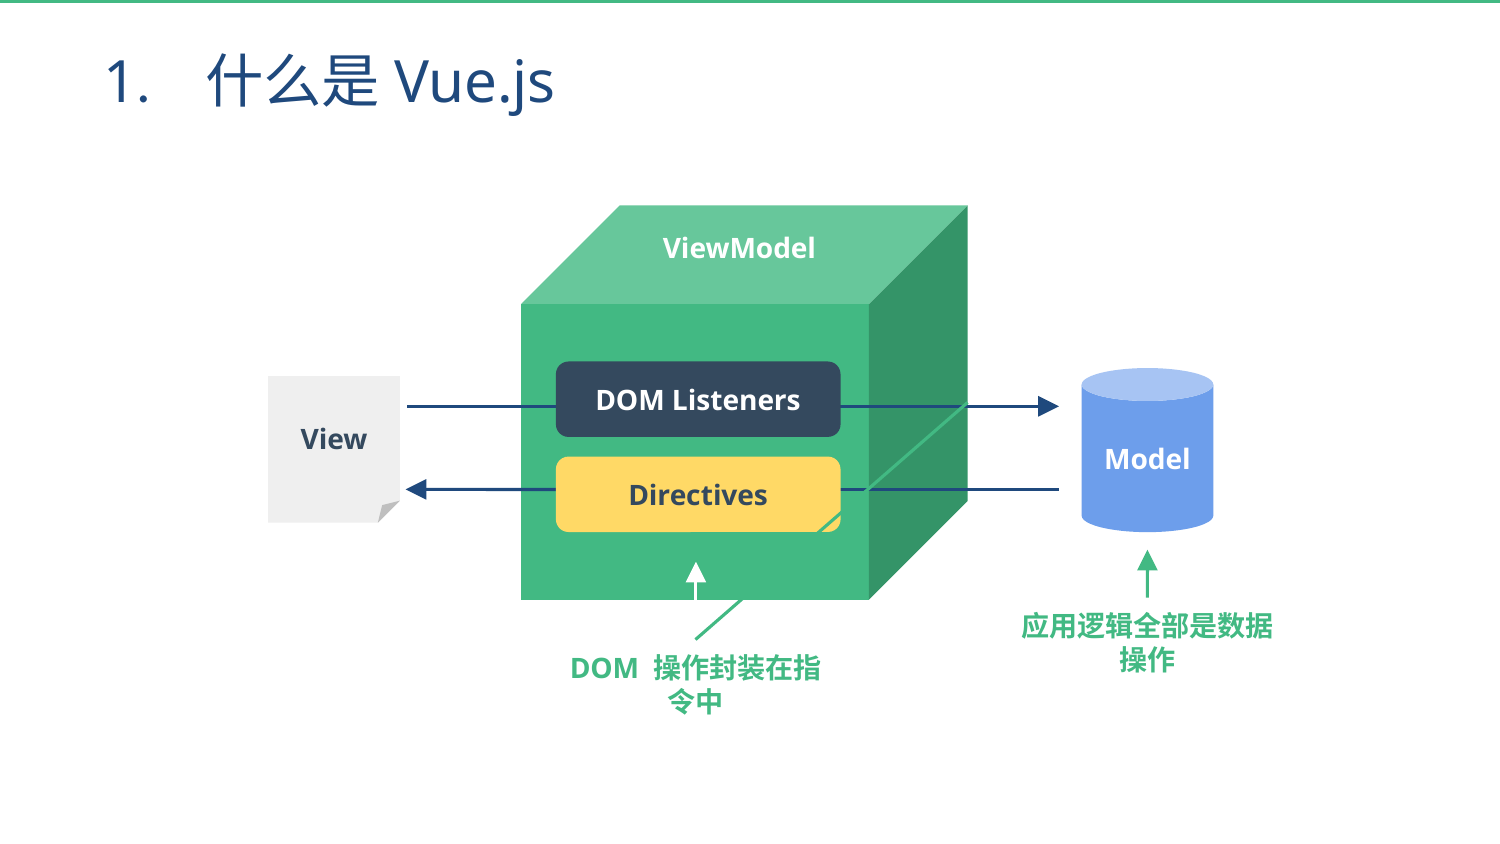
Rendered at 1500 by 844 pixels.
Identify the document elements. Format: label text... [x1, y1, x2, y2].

text_box [521, 205, 968, 405]
text_box [745, 498, 968, 600]
text_box DOM 操作封装在指令中 [545, 639, 845, 700]
text_box Directives [555, 456, 841, 533]
text_box ViewModel [651, 219, 837, 289]
text_box 1. 什么是Vue.js [88, 37, 1278, 122]
text_box Model [1081, 368, 1214, 533]
text_box View [268, 376, 400, 523]
text_box DOM Listeners [555, 361, 841, 437]
text_box [521, 414, 869, 488]
text_box 应用逻辑全部是数据操作 [997, 597, 1297, 658]
text_box [521, 499, 815, 600]
